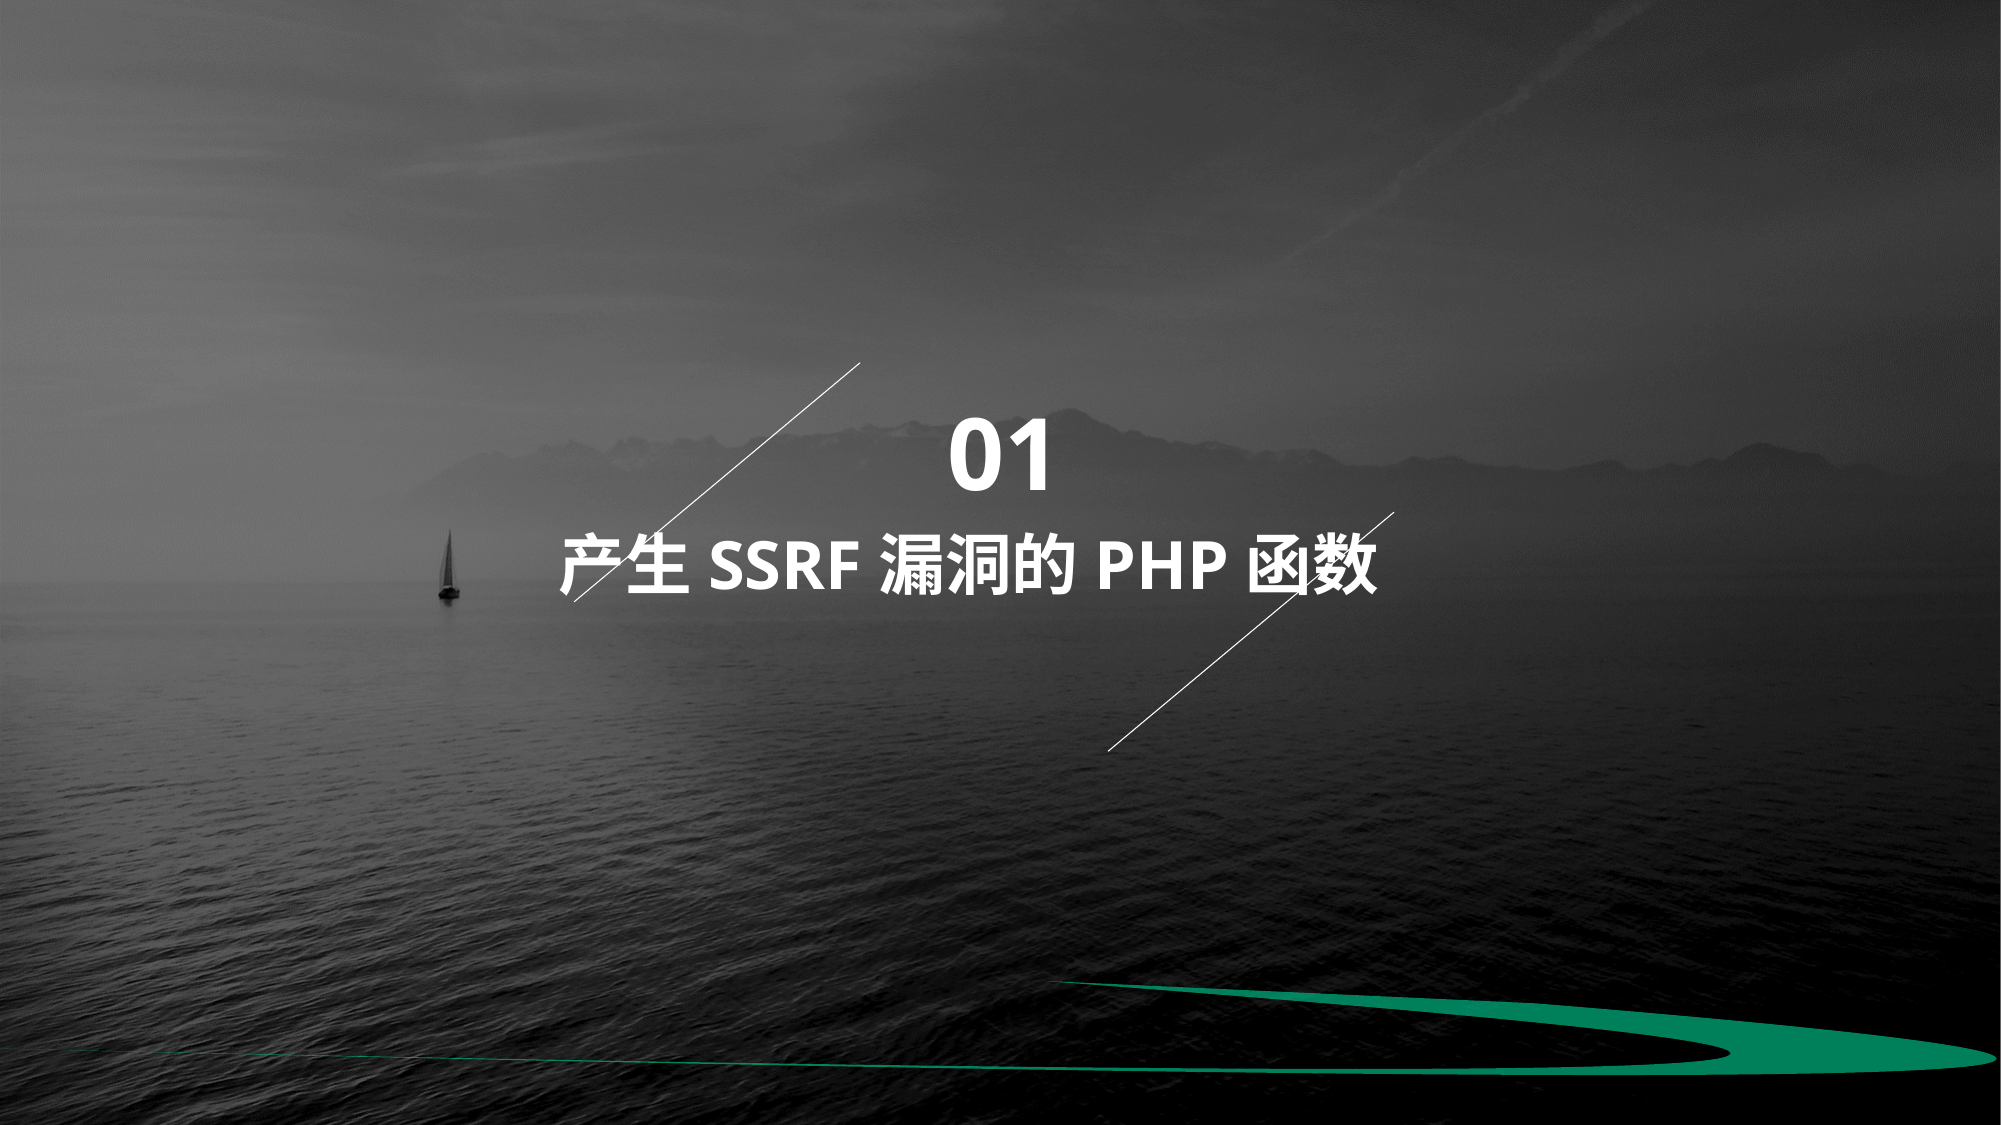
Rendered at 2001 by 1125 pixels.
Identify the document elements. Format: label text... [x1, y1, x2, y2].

title 产生SSRF漏洞的PHP函数 [495, 505, 1442, 620]
text_box 01 [932, 382, 1108, 505]
picture [0, 0, 2001, 1125]
